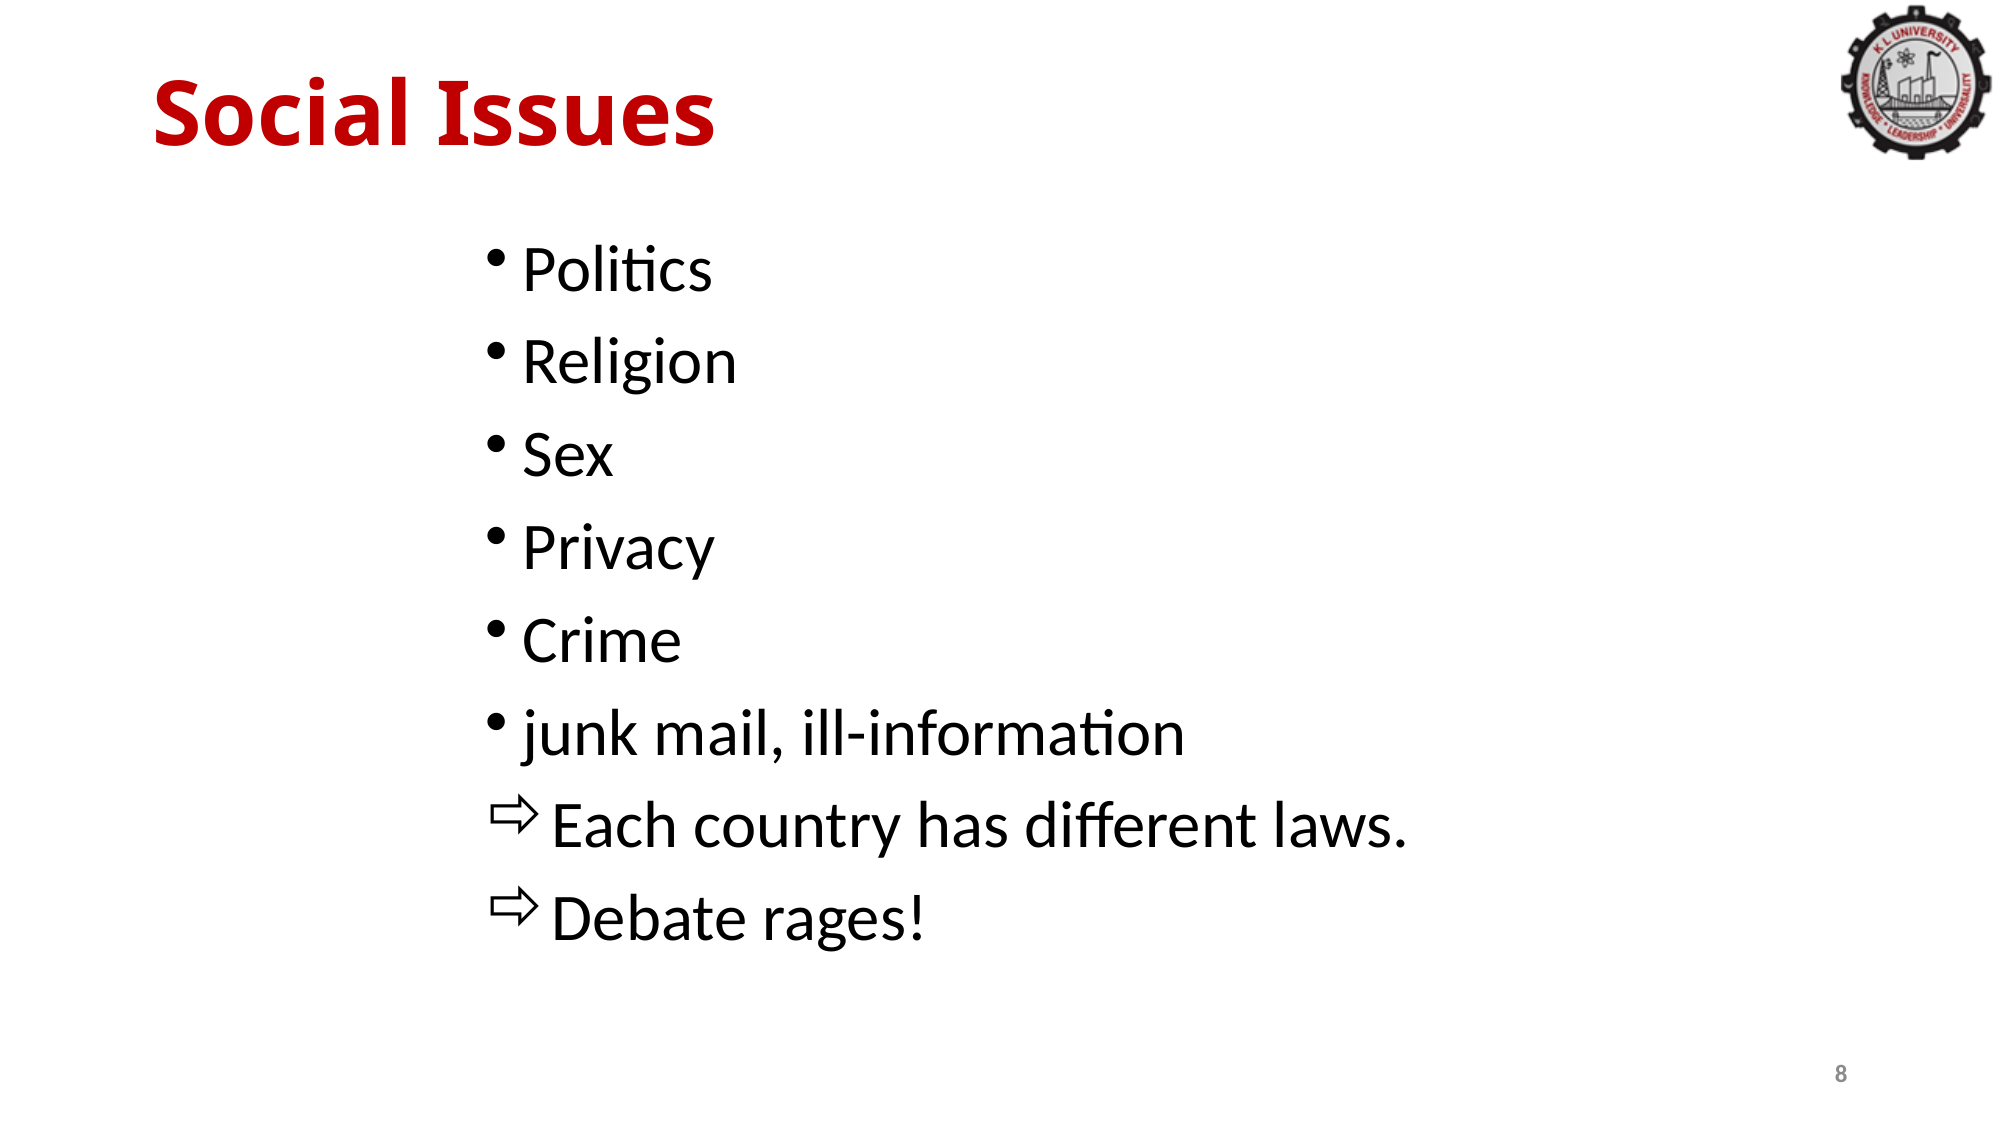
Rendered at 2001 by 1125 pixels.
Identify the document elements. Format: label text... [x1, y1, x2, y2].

title Social Issues [137, 59, 1863, 173]
list Politics Religion Sex Privacy Crime junk mail, ill-information Each country has different laws. Debate rages! [470, 226, 1779, 1012]
slide_number 8 [1746, 1042, 1863, 1103]
picture [1827, 0, 2000, 173]
